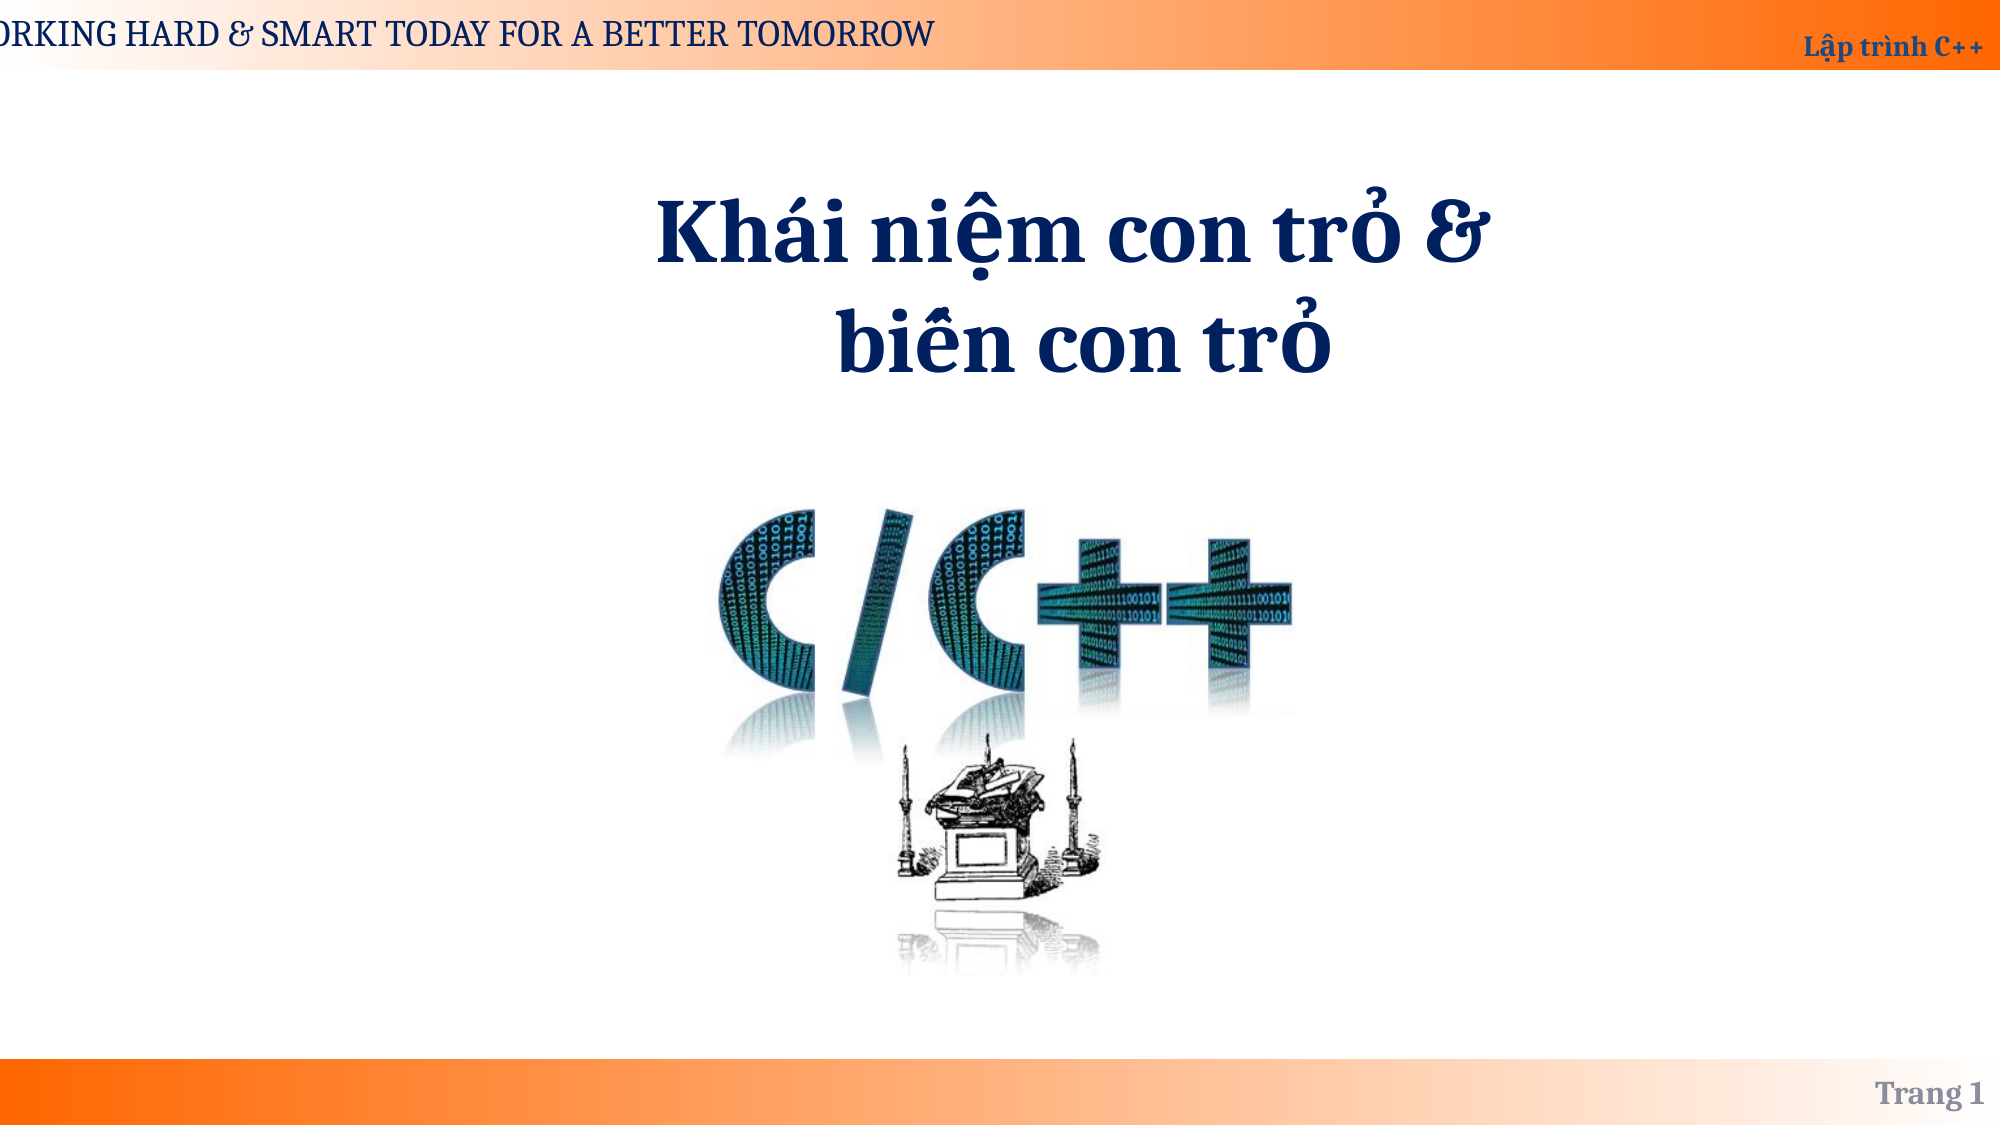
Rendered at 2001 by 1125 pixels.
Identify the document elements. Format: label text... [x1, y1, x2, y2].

slide_number Trang 2 [1609, 0, 1613, 70]
picture [690, 486, 1310, 998]
text_box Khái niệm con trỏ & biến con trỏ [411, 124, 1738, 438]
slide_number Trang 1 [1533, 1060, 2000, 1121]
